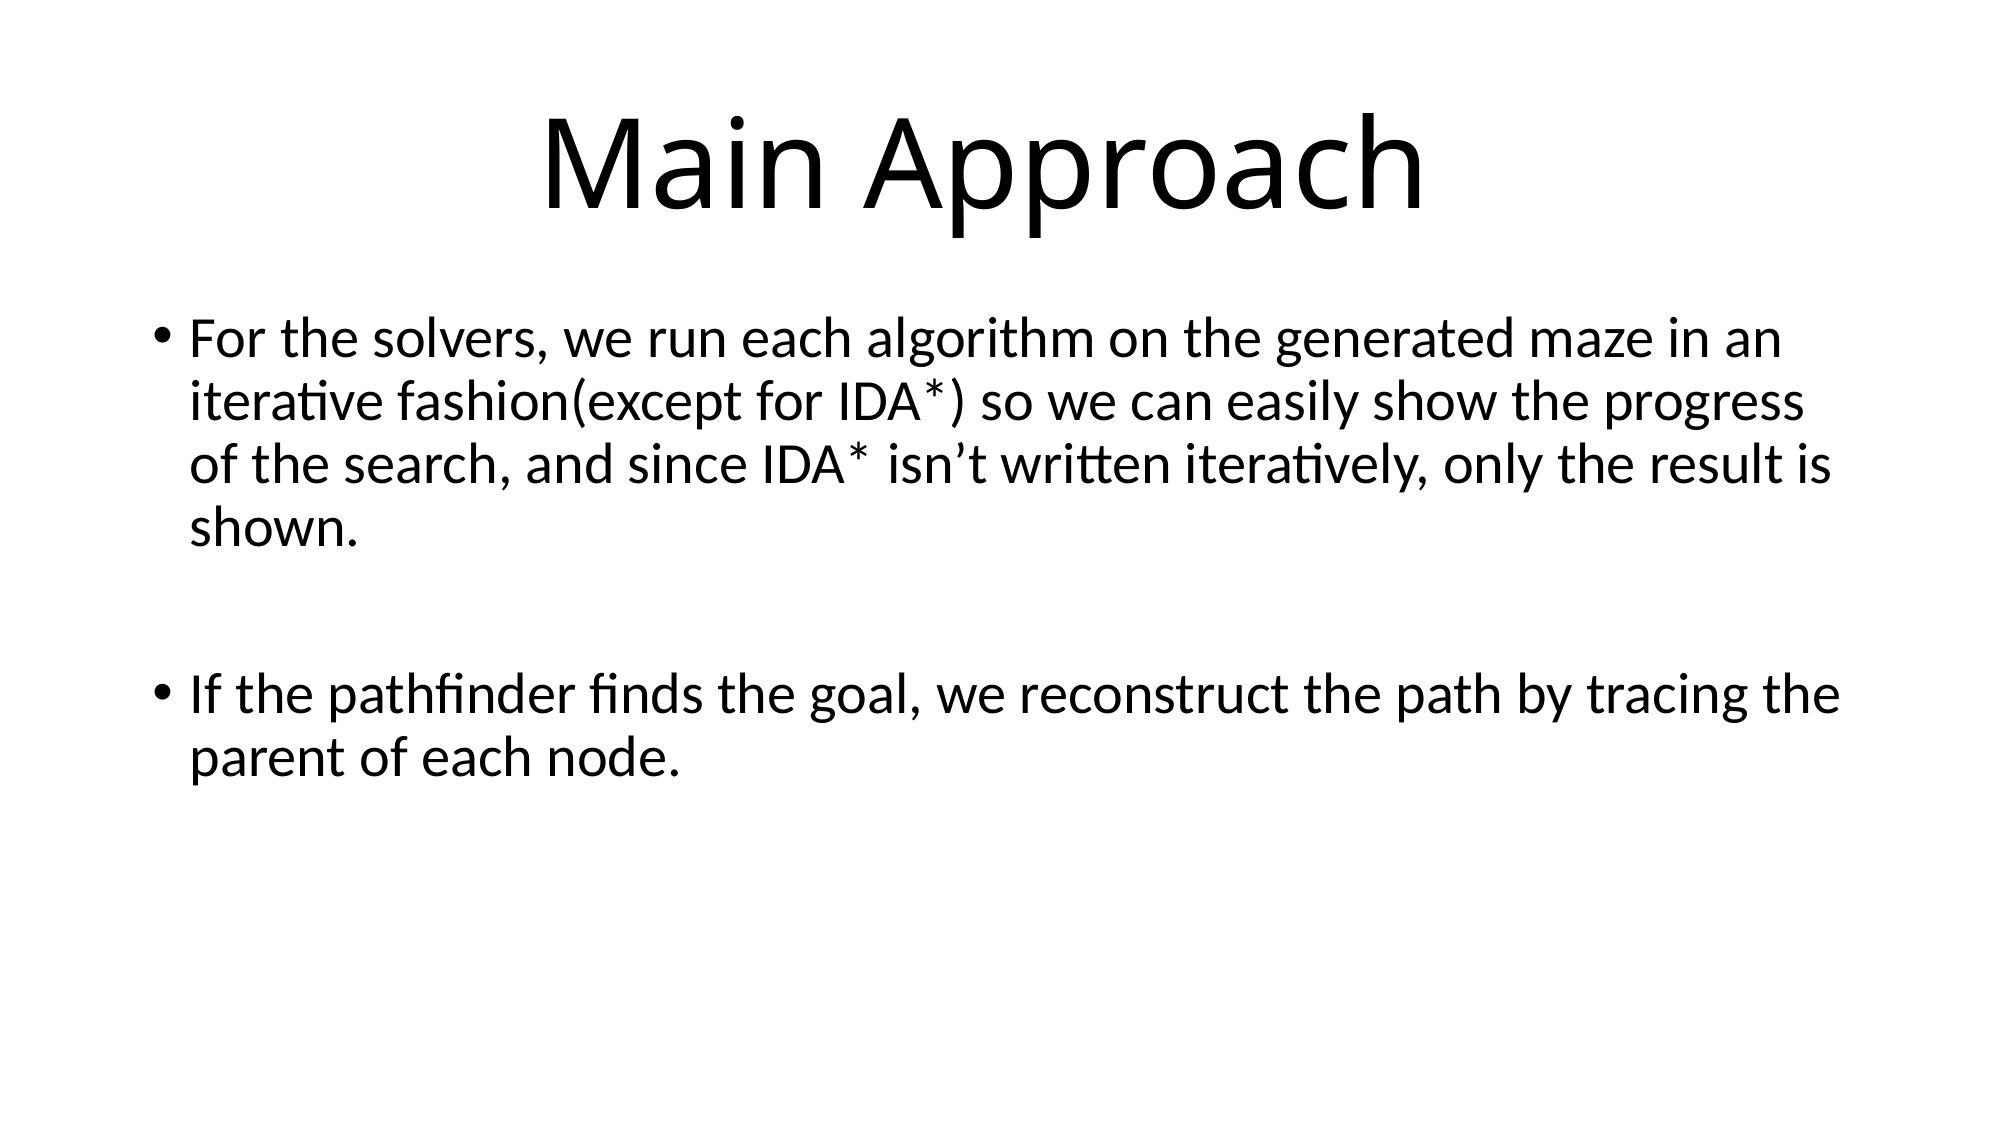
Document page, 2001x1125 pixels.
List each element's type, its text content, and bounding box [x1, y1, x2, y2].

list For the solvers, we run each algorithm on the generated maze in an iterative fashion(except for IDA*) so we can easily show the progress of the search, and since IDA* isn’t written iteratively, only the result is shown. If the pathfinder finds the goal, we reconstruct the path by tracing the parent of each node. [137, 299, 1863, 1014]
title Main Approach [137, 59, 1863, 278]
